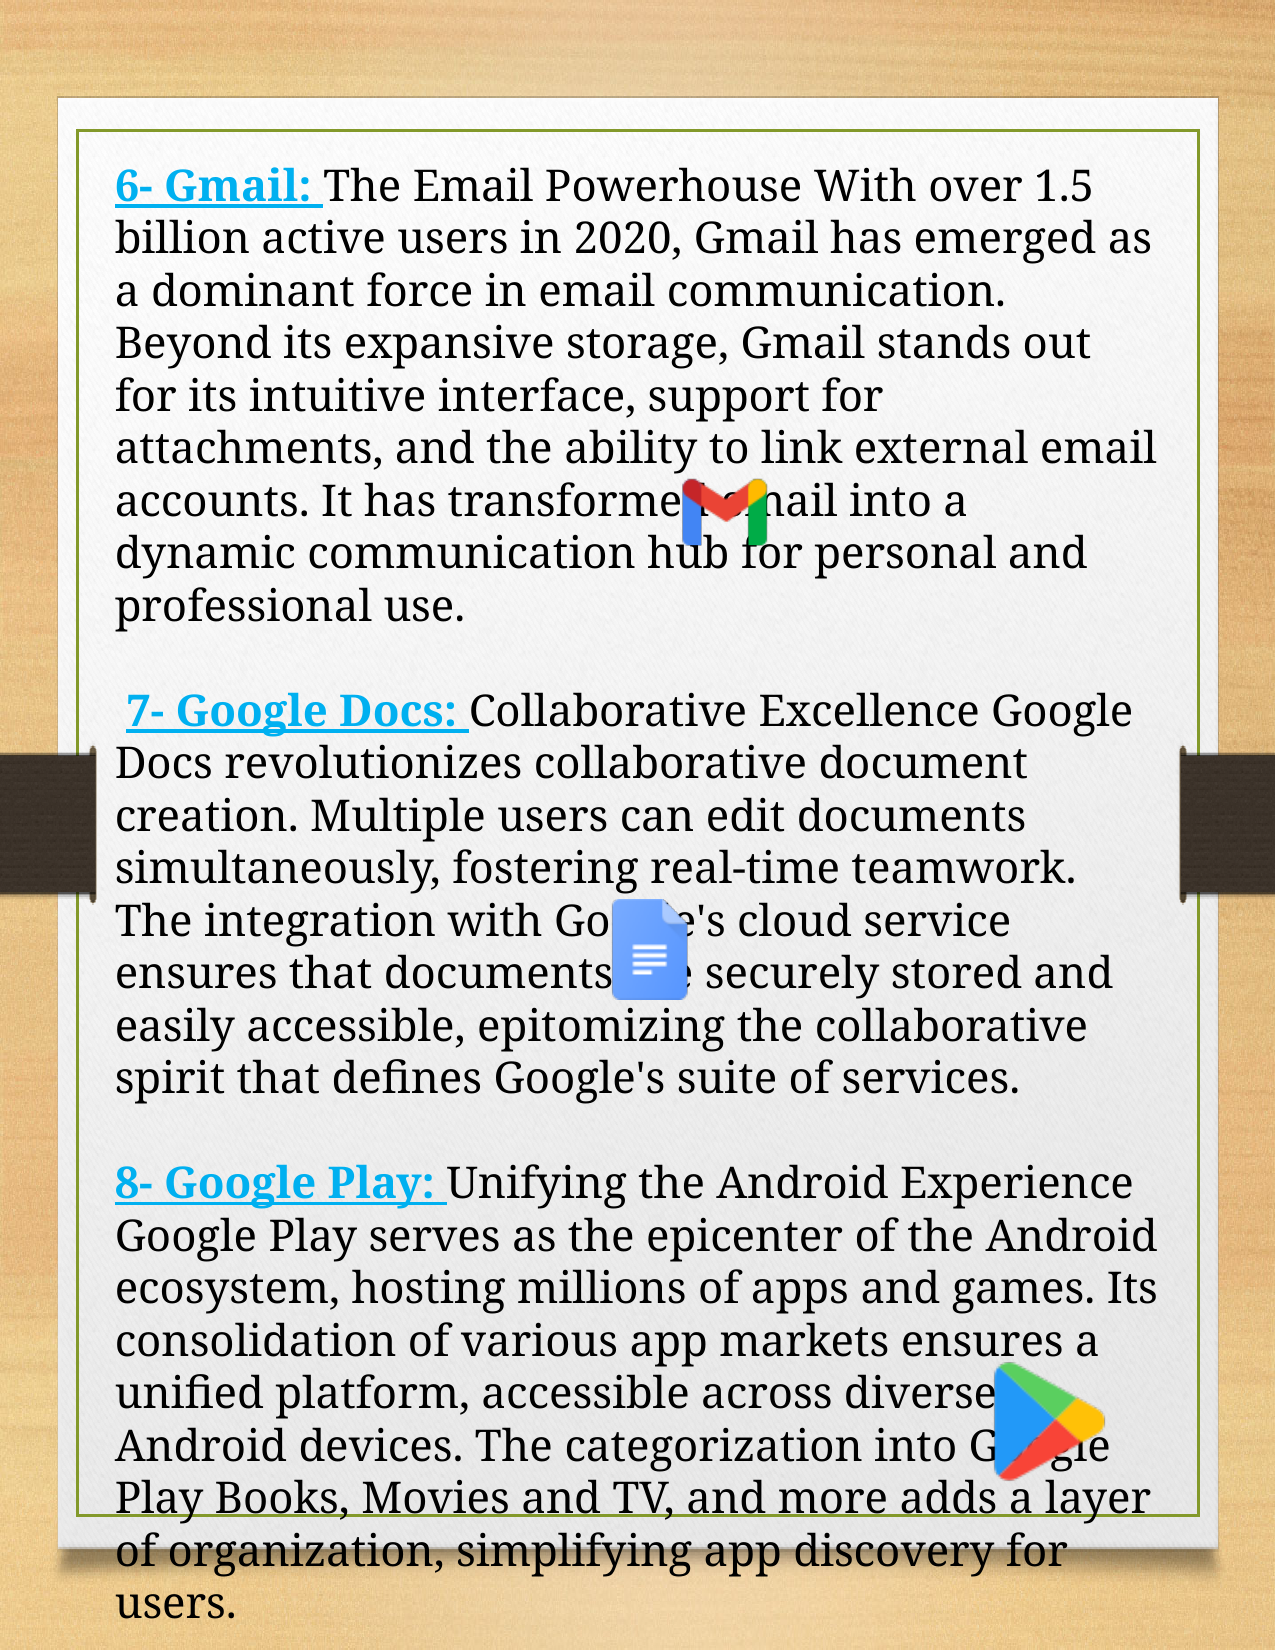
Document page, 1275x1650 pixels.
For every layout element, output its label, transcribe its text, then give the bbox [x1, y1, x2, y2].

picture [0, 0, 1275, 1650]
text_box 6- Gmail: The Email Powerhouse With over 1.5 billion active users in 2020, Gmail has emerged as a dominant force in email communication. Beyond its expansive storage, Gmail stands out for its intuitive interface, support for attachments, and the ability to link external email accounts. It has transformed email into a dynamic communication hub for personal and professional use. 7- Google Docs: Collaborative Excellence Google Docs revolutionizes collaborative document creation. Multiple users can edit documents simultaneously, fostering real-time teamwork. The integration with Google's cloud service ensures that documents are securely stored and easily accessible, epitomizing the collaborative spirit that defines Google's suite of services. 8- Google Play: Unifying the Android Experience Google Play serves as the epicenter of the Android ecosystem, hosting millions of apps and games. Its consolidation of various app markets ensures a unified platform, accessible across diverse Android devices. The categorization into Google Play Books, Movies and TV, and more adds a layer of organization, simplifying app discovery for users. [99, 149, 1175, 1635]
